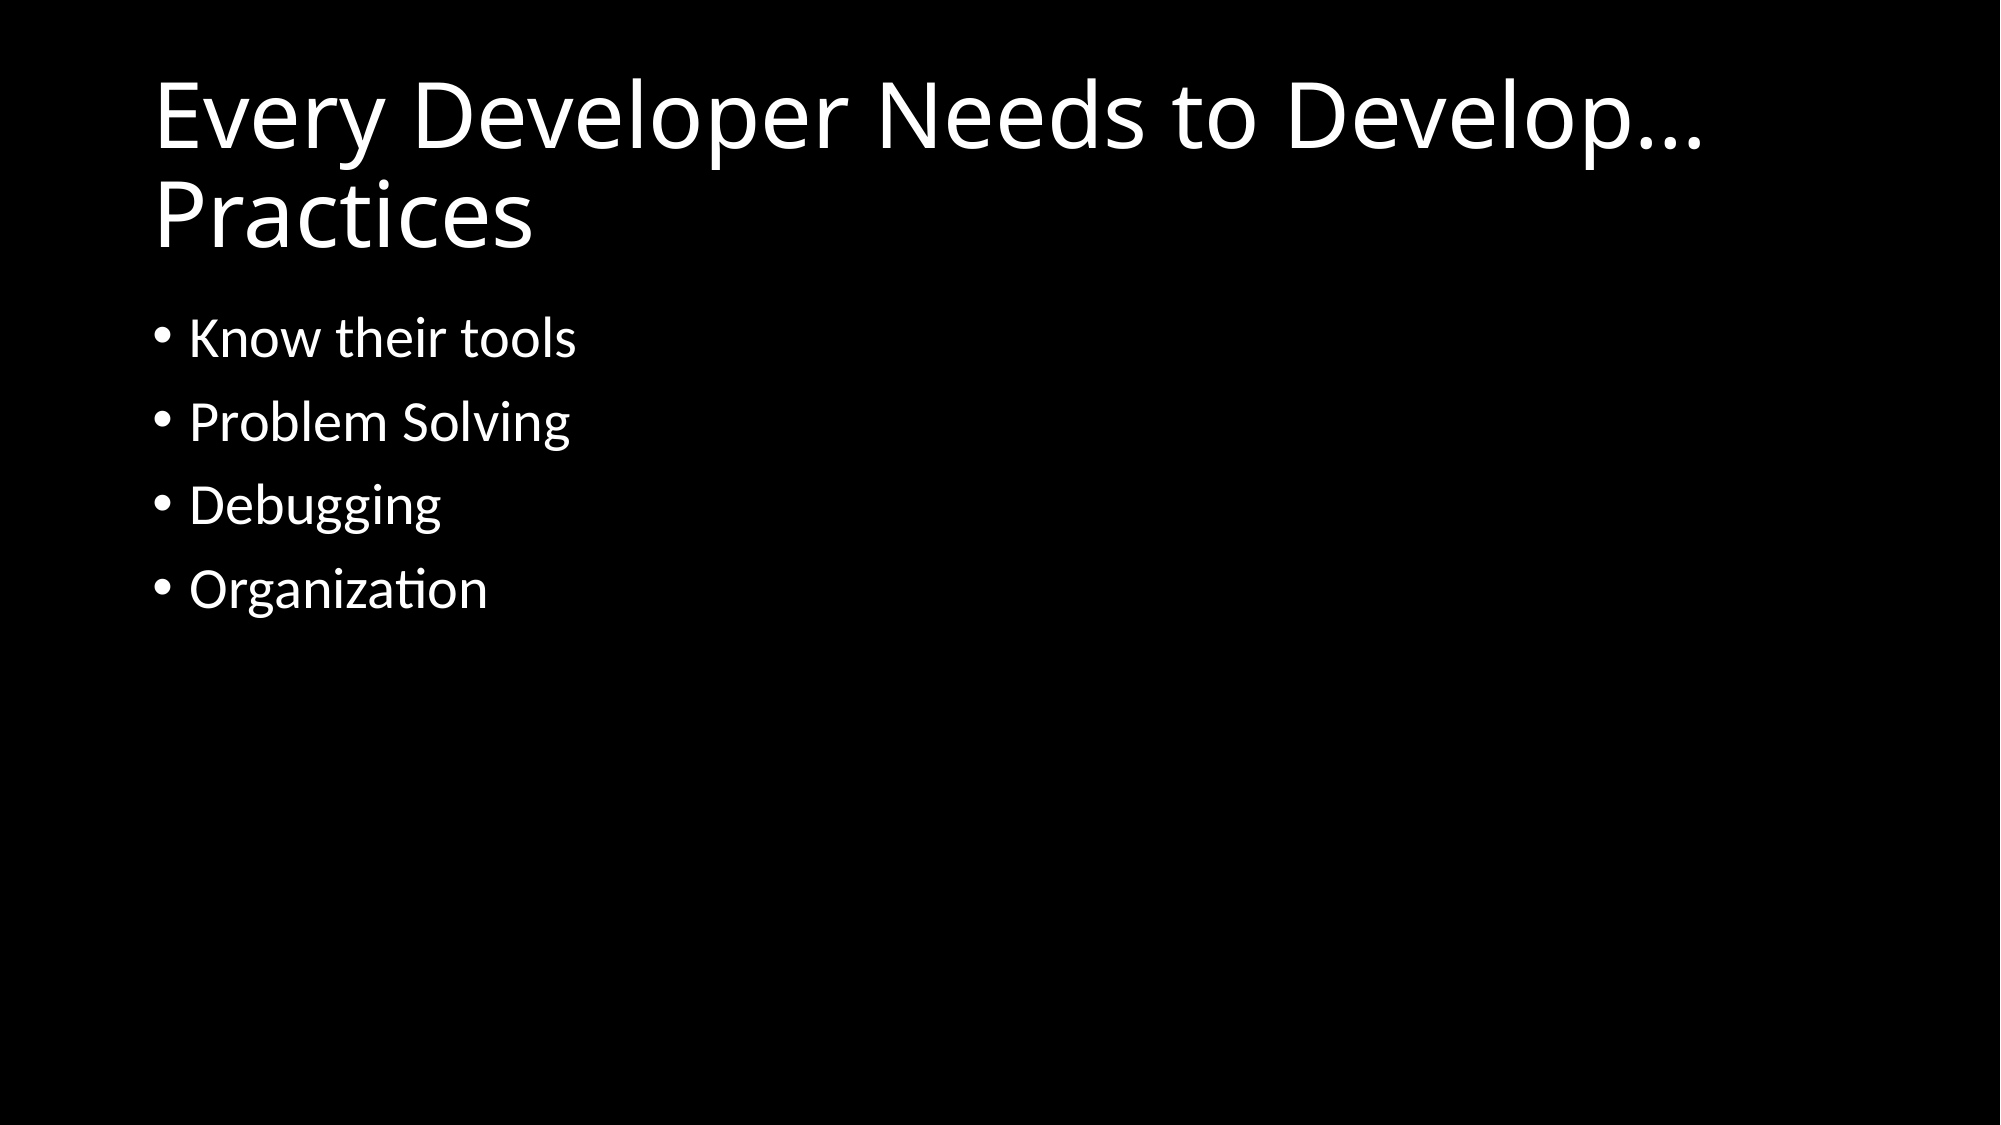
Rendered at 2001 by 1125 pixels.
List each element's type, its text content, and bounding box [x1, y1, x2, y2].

list Know their tools Problem Solving Debugging Organization [137, 299, 1863, 1014]
title Every Developer Needs to Develop… Practices [137, 59, 1863, 278]
